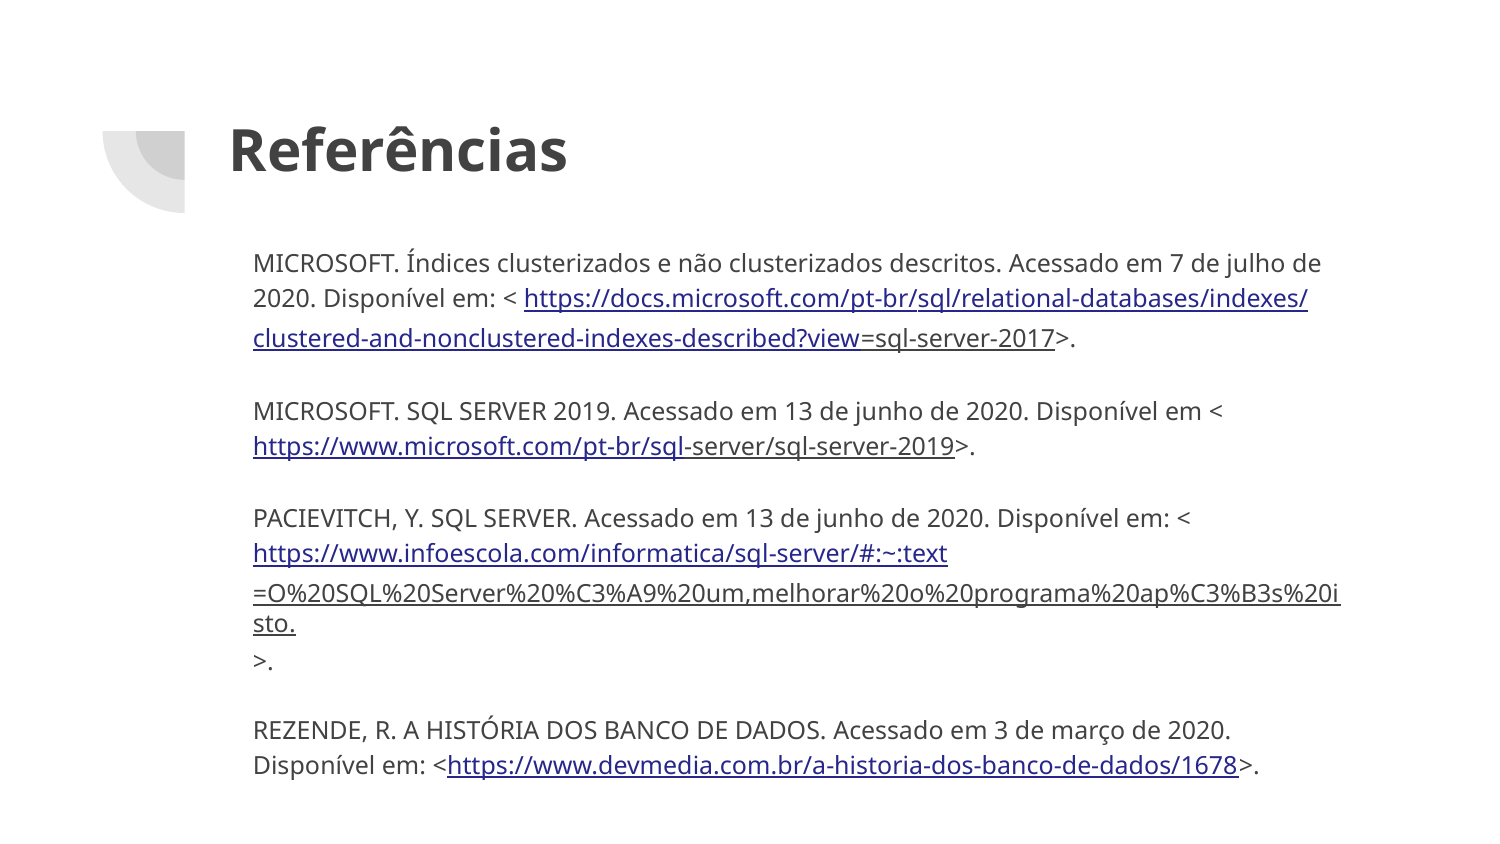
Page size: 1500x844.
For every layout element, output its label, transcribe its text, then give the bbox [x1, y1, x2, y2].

title Referências [213, 98, 1368, 228]
list MICROSOFT. Índices clusterizados e não clusterizados descritos. Acessado em 7 de julho de 2020. Disponível em: < https://docs.microsoft.com/pt-br/sql/relational-databases/indexes/clustered-and-nonclustered-indexes-described?view=sql-server-2017>. MICROSOFT. SQL SERVER 2019. Acessado em 13 de junho de 2020. Disponível em <https://www.microsoft.com/pt-br/sql-server/sql-server-2019>. PACIEVITCH, Y. SQL SERVER. Acessado em 13 de junho de 2020. Disponível em: <https://www.infoescola.com/informatica/sql-server/#:~:text=O%20SQL%20Server%20%C3%A9%20um,melhorar%20o%20programa%20ap%C3%B3s%20isto.>. REZENDE, R. A HISTÓRIA DOS BANCO DE DADOS. Acessado em 3 de março de 2020. Disponível em: <https://www.devmedia.com.br/a-historia-dos-banco-de-dados/1678>. [213, 228, 1368, 746]
